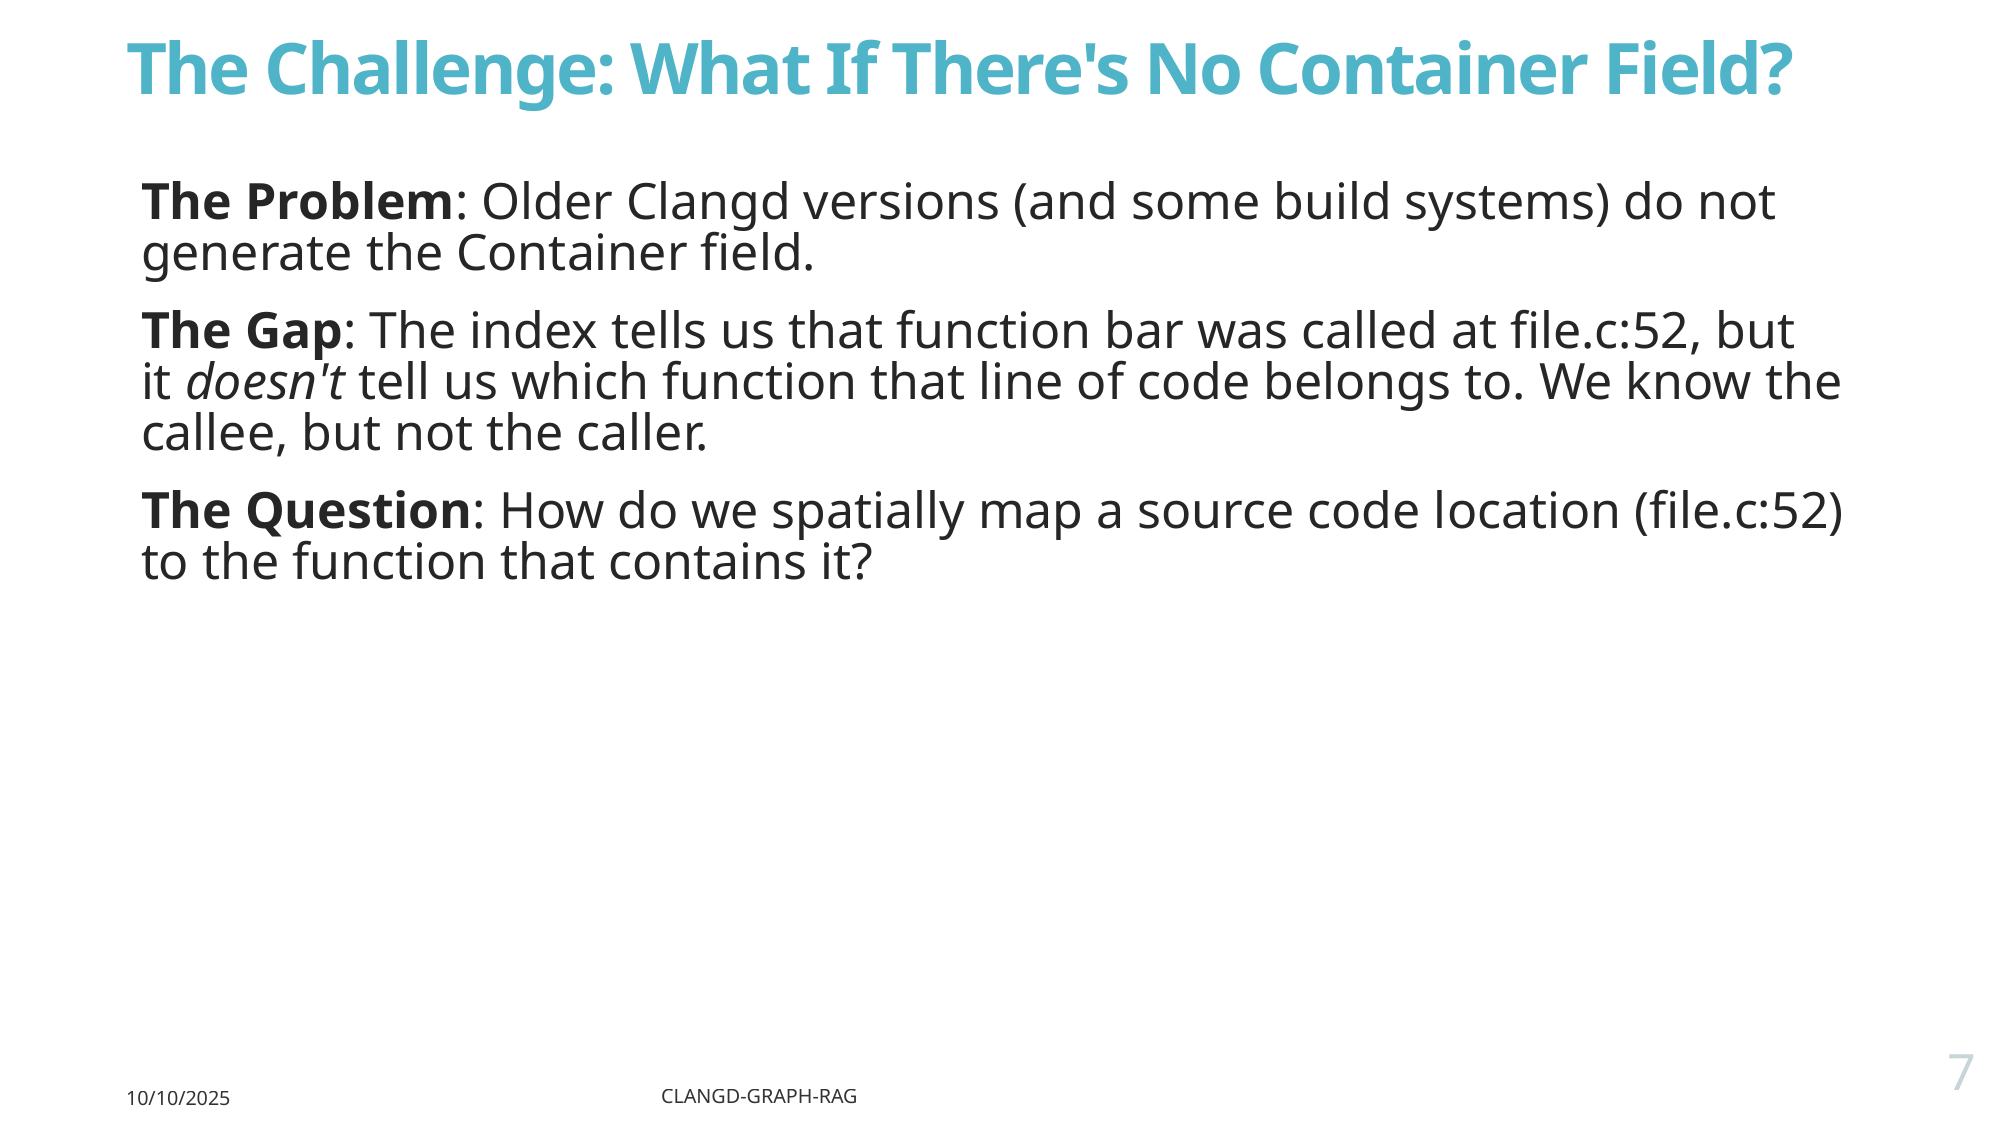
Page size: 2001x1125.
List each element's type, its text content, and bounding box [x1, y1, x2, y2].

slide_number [110, 1078, 484, 1117]
slide_number 7 [1862, 1053, 1992, 1117]
footer clangd-graph-rag [646, 1078, 1472, 1117]
list The Problem: Older Clangd versions (and some build systems) do not generate the Container field. The Gap: The index tells us that function bar was called at file.c:52, but it doesn't tell us which function that line of code belongs to. We know the callee, but not the caller. The Question: How do we spatially map a source code location (file.c:52) to the function that contains it? [111, 171, 1876, 1029]
title The Challenge: What If There's No Container Field? [110, 12, 1879, 133]
